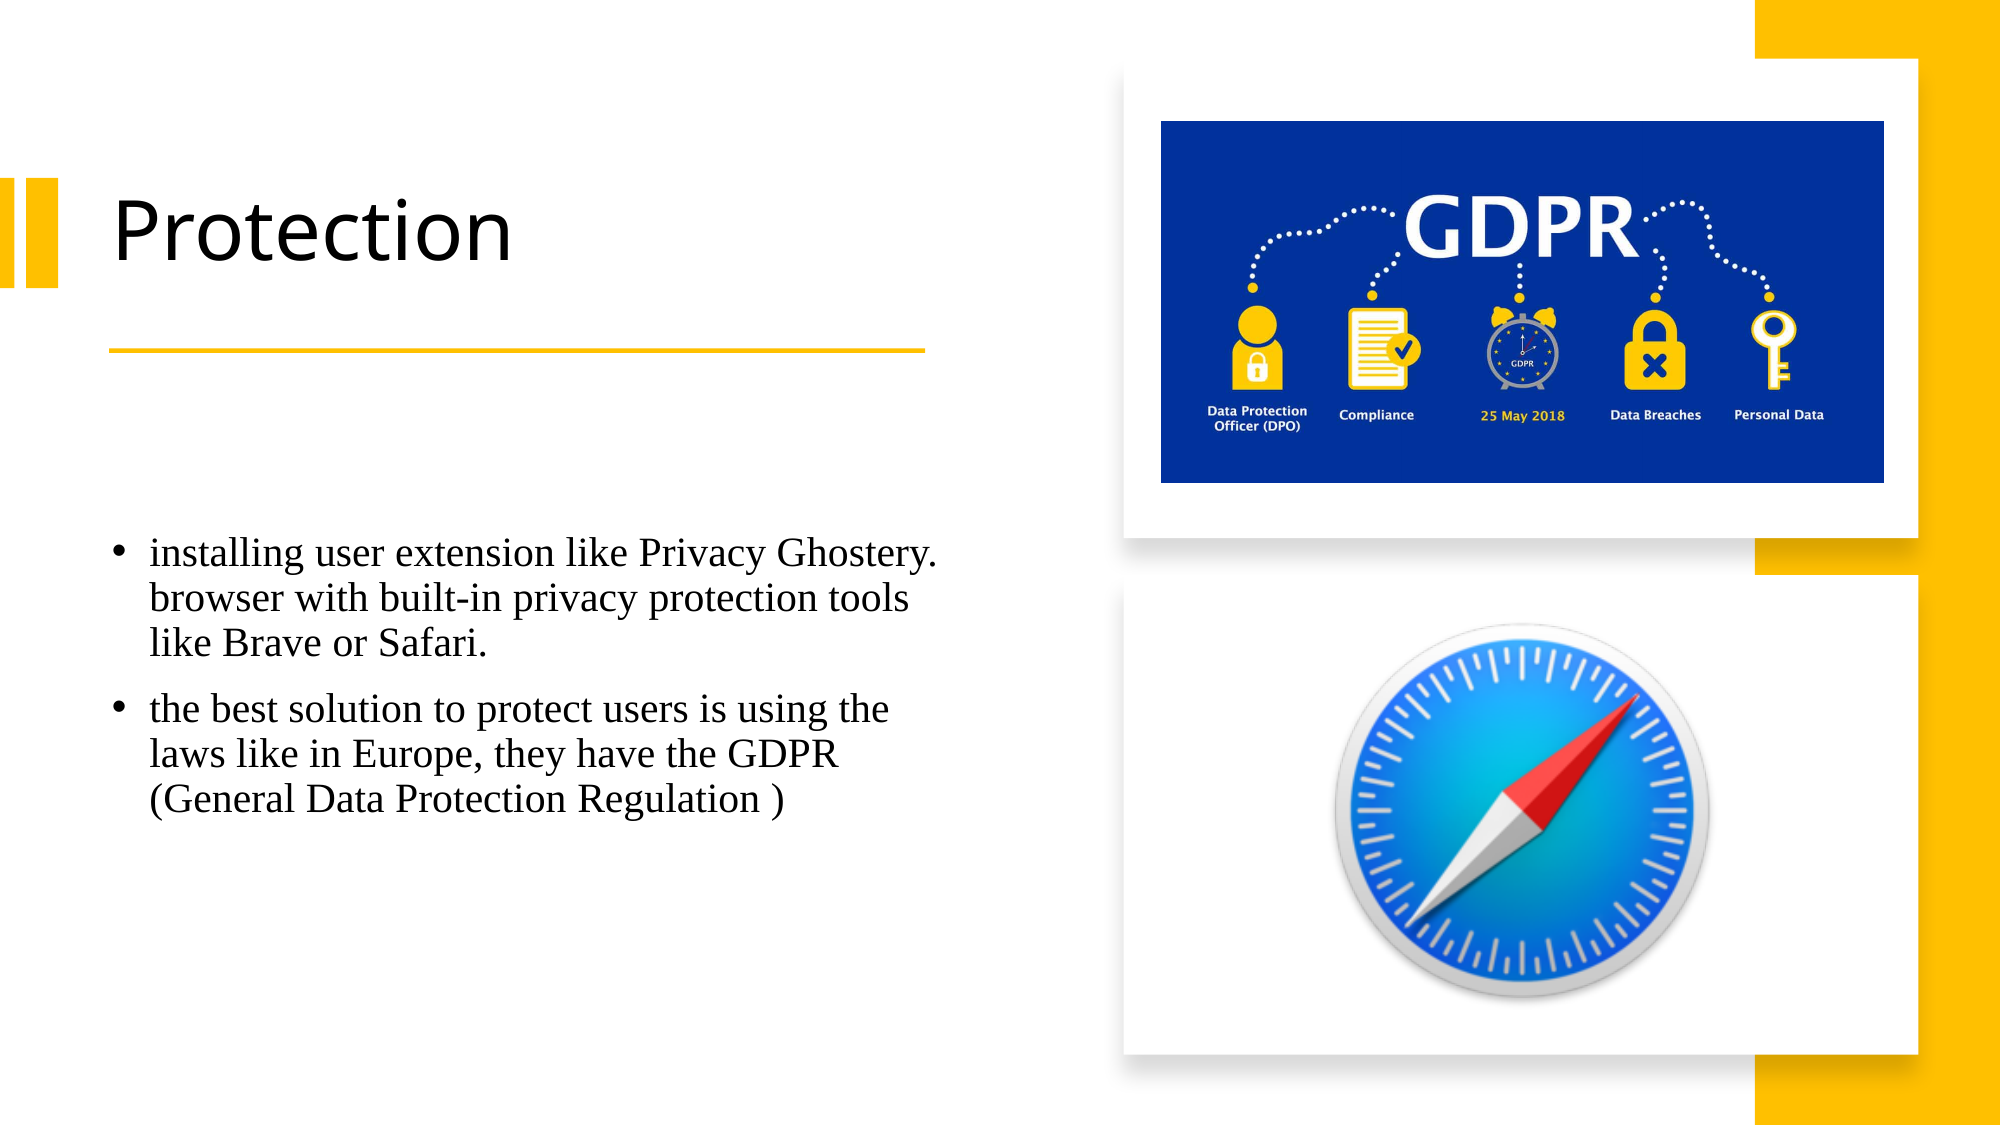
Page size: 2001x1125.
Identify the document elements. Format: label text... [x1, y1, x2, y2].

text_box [0, 177, 59, 289]
text_box [1754, 0, 2000, 1125]
text_box [1123, 574, 1919, 1056]
text_box [108, 347, 926, 354]
text_box [1123, 58, 1919, 539]
picture [1161, 121, 1884, 483]
picture [1315, 608, 1730, 1022]
title Protection [96, 140, 963, 326]
text_box [0, 0, 1754, 1125]
list installing user extension like Privacy Ghostery. browser with built-in privacy protection tools like Brave or Safari. the best solution to protect users is using the laws like in Europe, they have the GDPR (General Data Protection Regulation ) [96, 382, 963, 1036]
